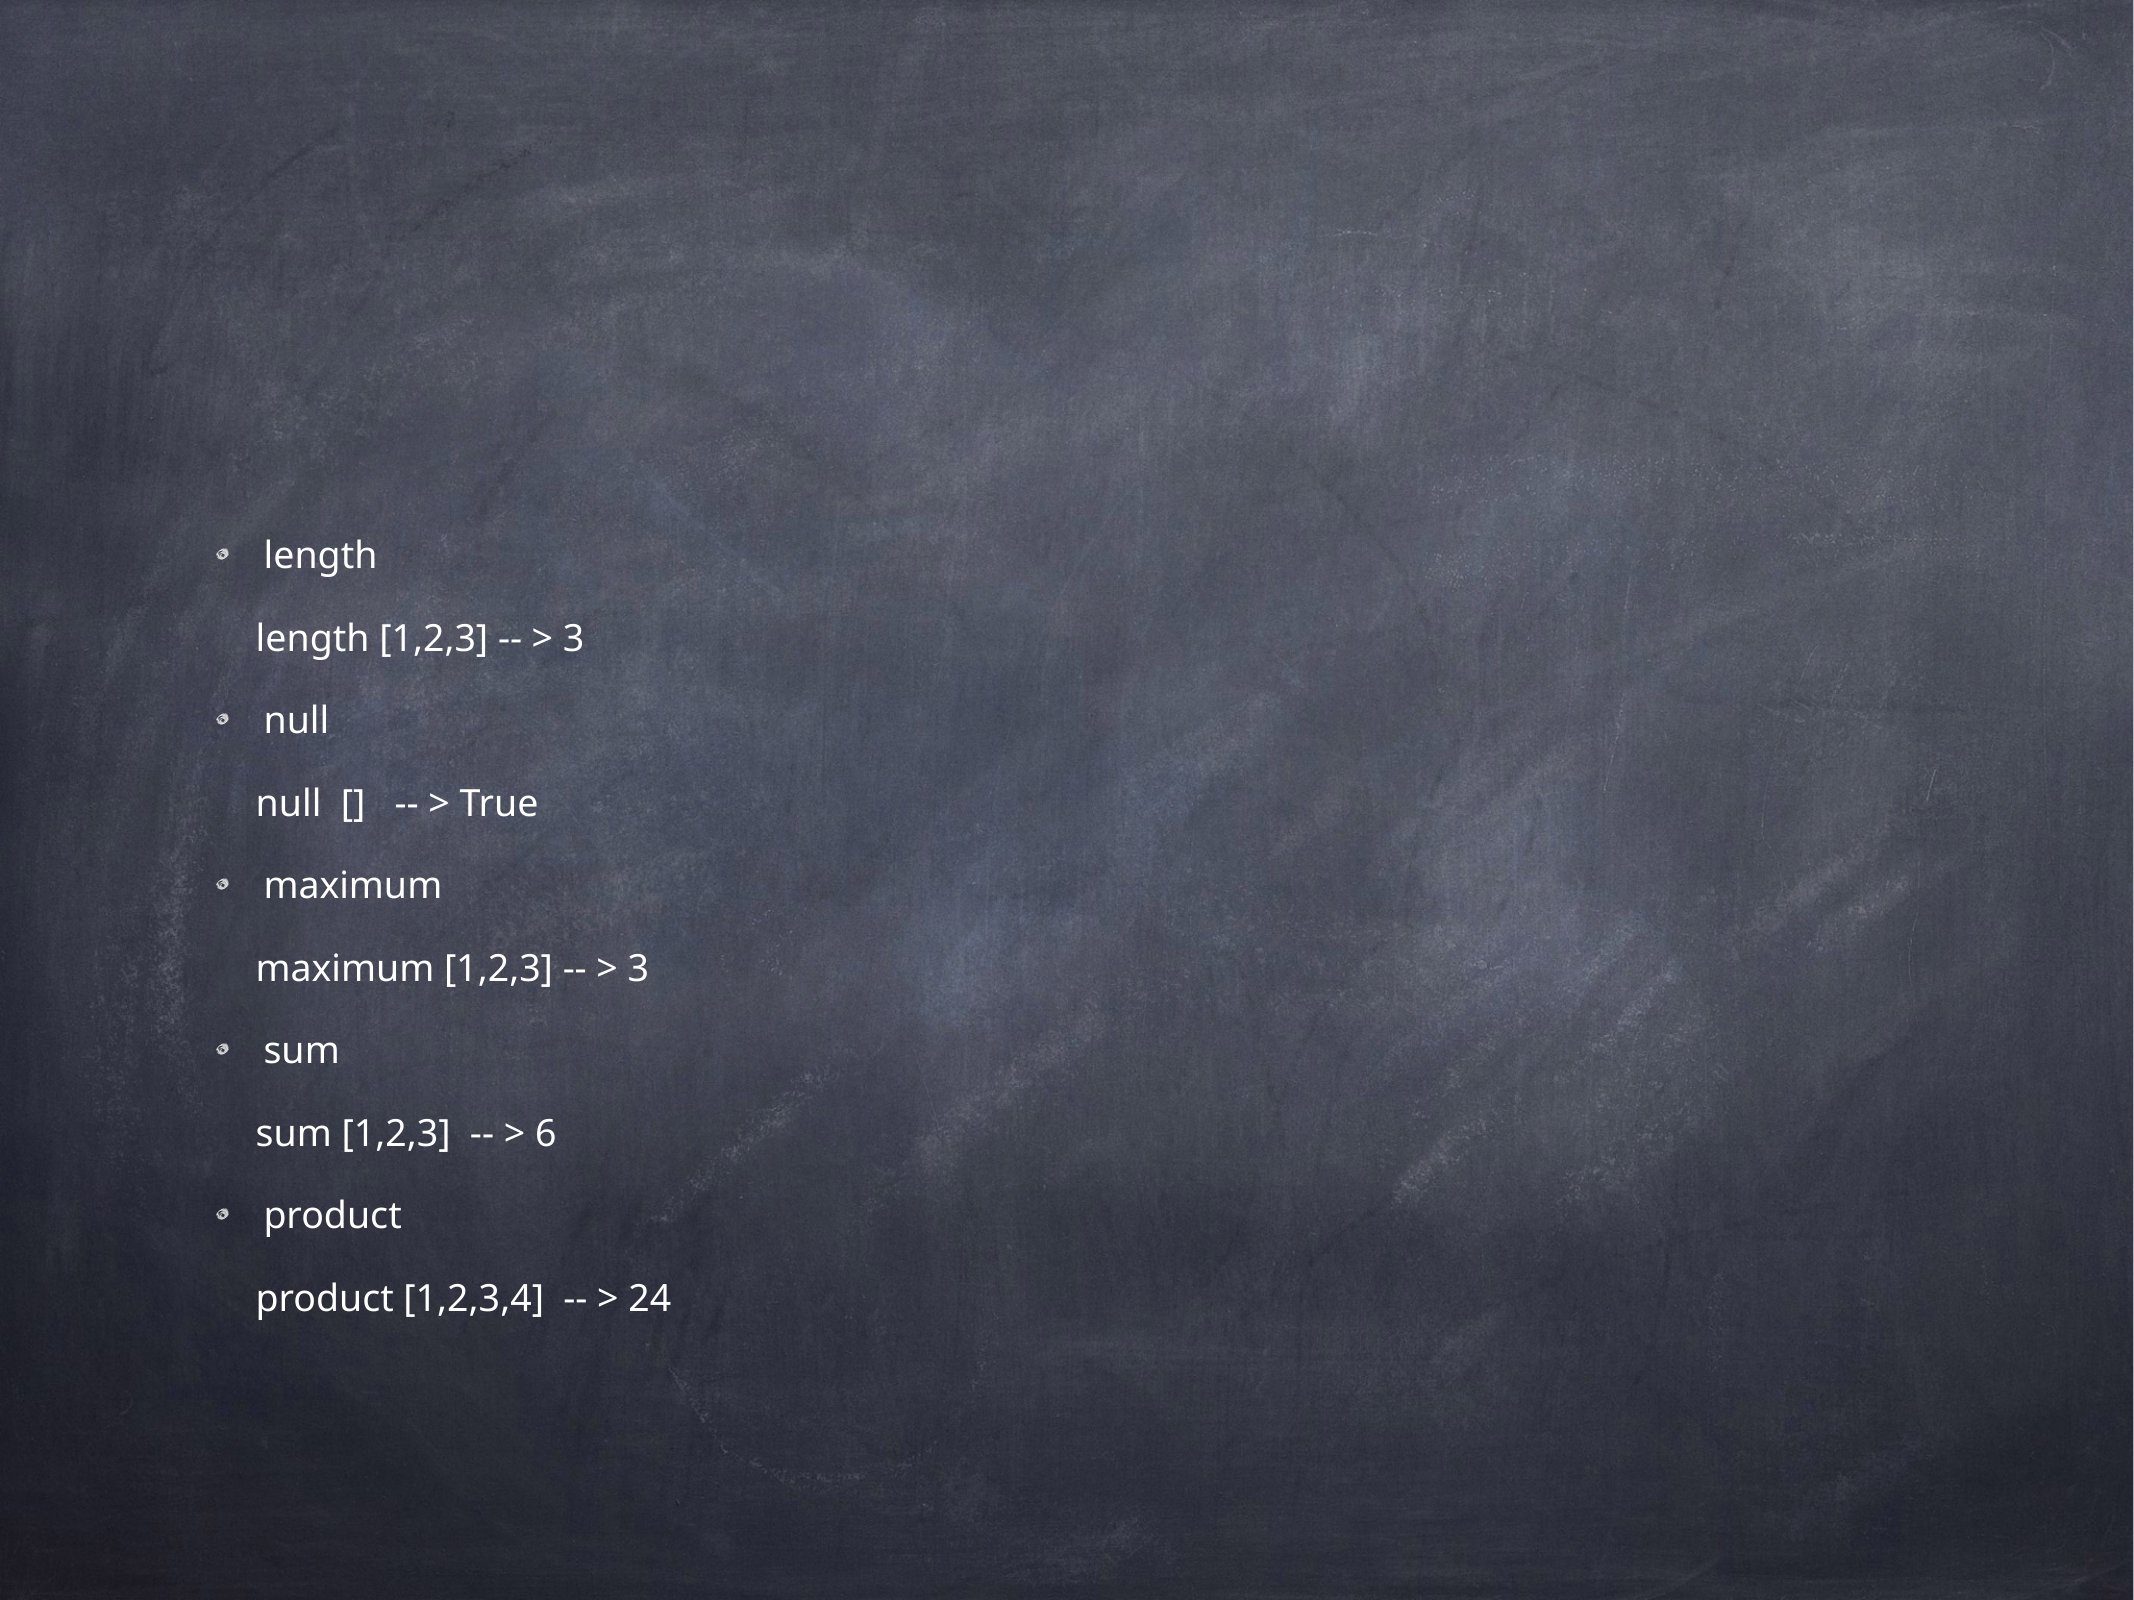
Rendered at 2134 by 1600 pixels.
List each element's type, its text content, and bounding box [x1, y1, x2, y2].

list length length [1,2,3] -- > 3 null null [] -- > True maximum maximum [1,2,3] -- > 3 sum sum [1,2,3] -- > 6 product product [1,2,3,4] -- > 24 [207, 453, 1926, 1397]
picture [0, 0, 2134, 1600]
